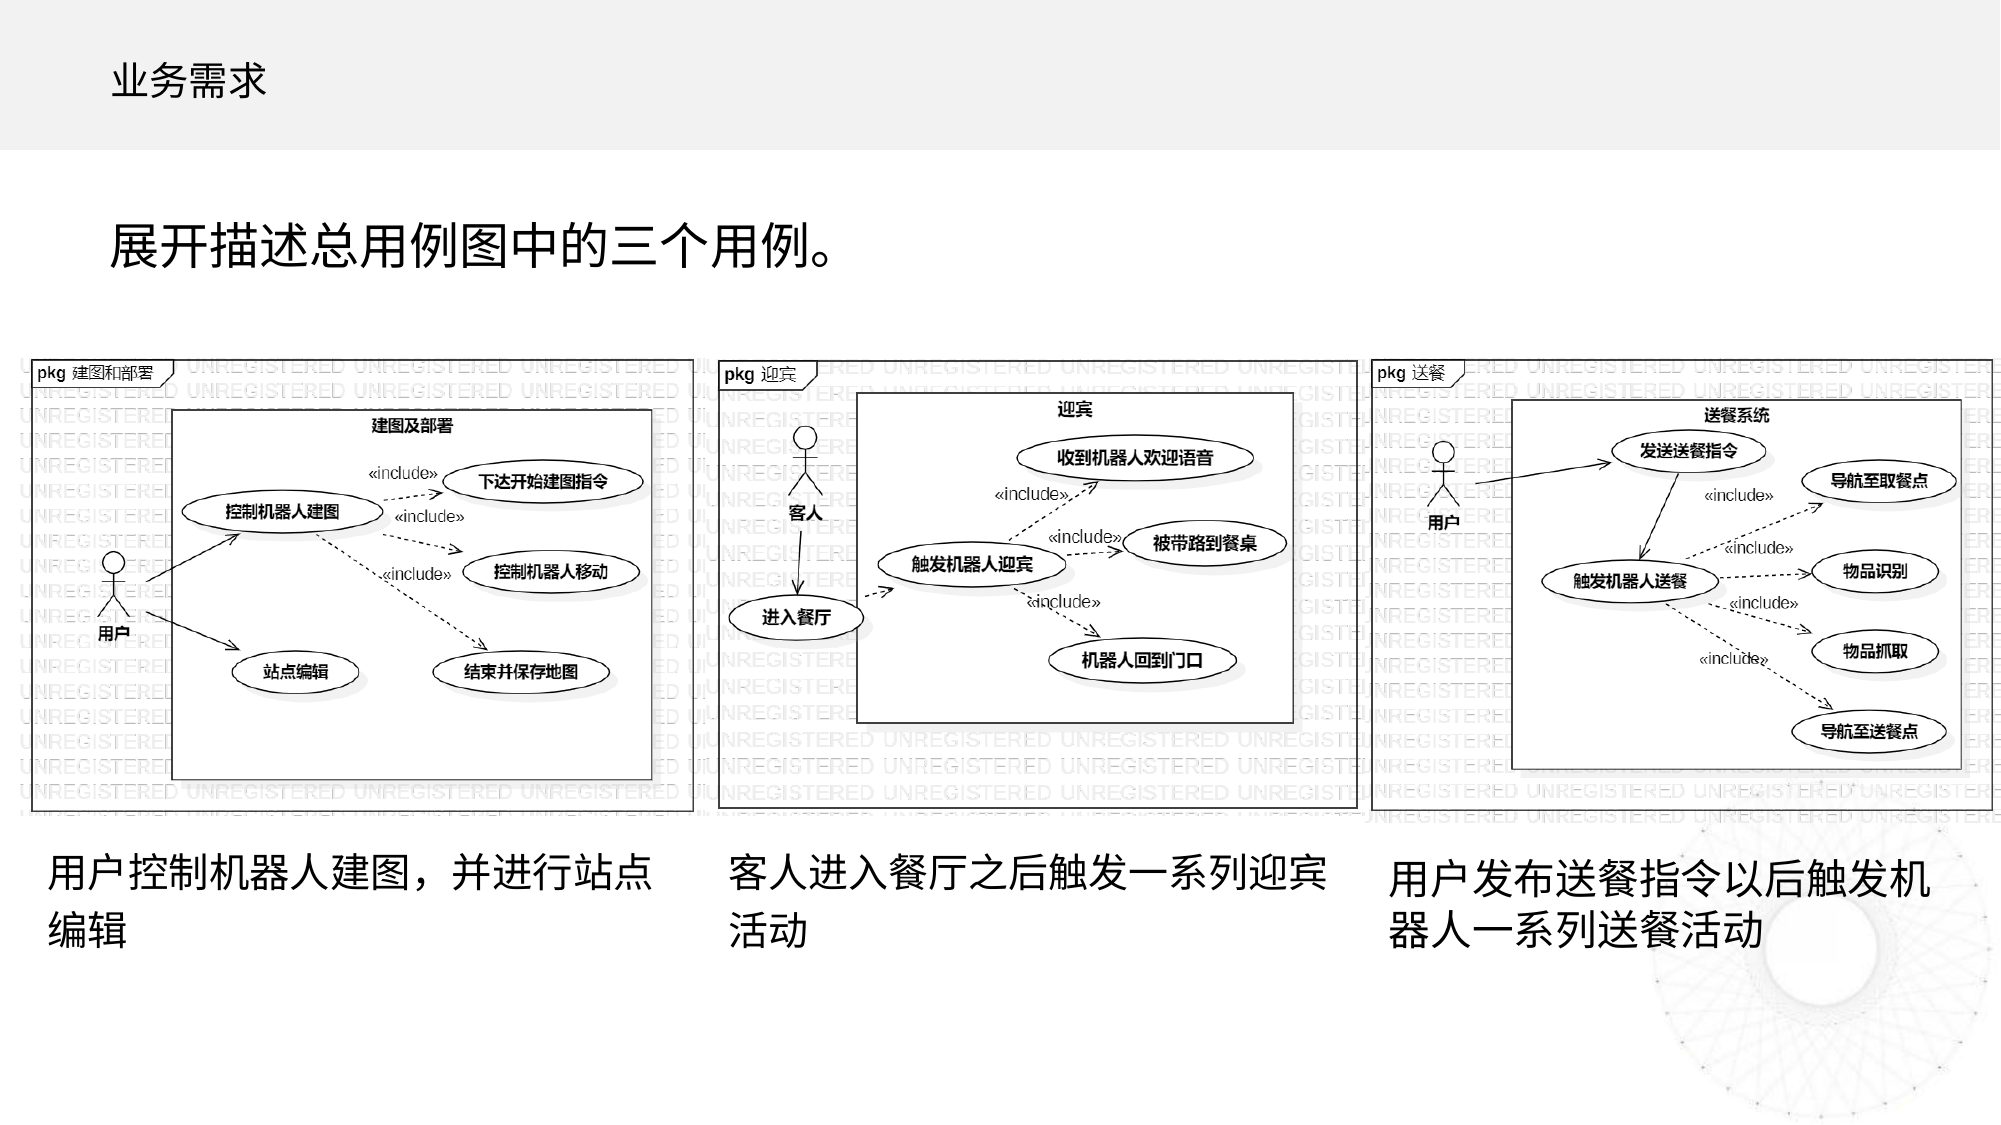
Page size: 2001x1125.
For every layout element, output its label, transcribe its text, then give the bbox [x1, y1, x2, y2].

list 用户控制机器人建图，并进行站点编辑 [32, 829, 676, 962]
title 业务需求 [95, 38, 1906, 112]
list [705, 347, 1365, 816]
picture [1649, 854, 2000, 1125]
list 客人进入餐厅之后触发一系列迎宾活动 [713, 830, 1374, 962]
picture [1365, 347, 2001, 845]
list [19, 347, 705, 816]
text_box 用户发布送餐指令以后触发机器人一系列送餐活动 [1373, 845, 1972, 961]
text_box 展开描述总用例图中的三个用例。 [95, 207, 1392, 283]
